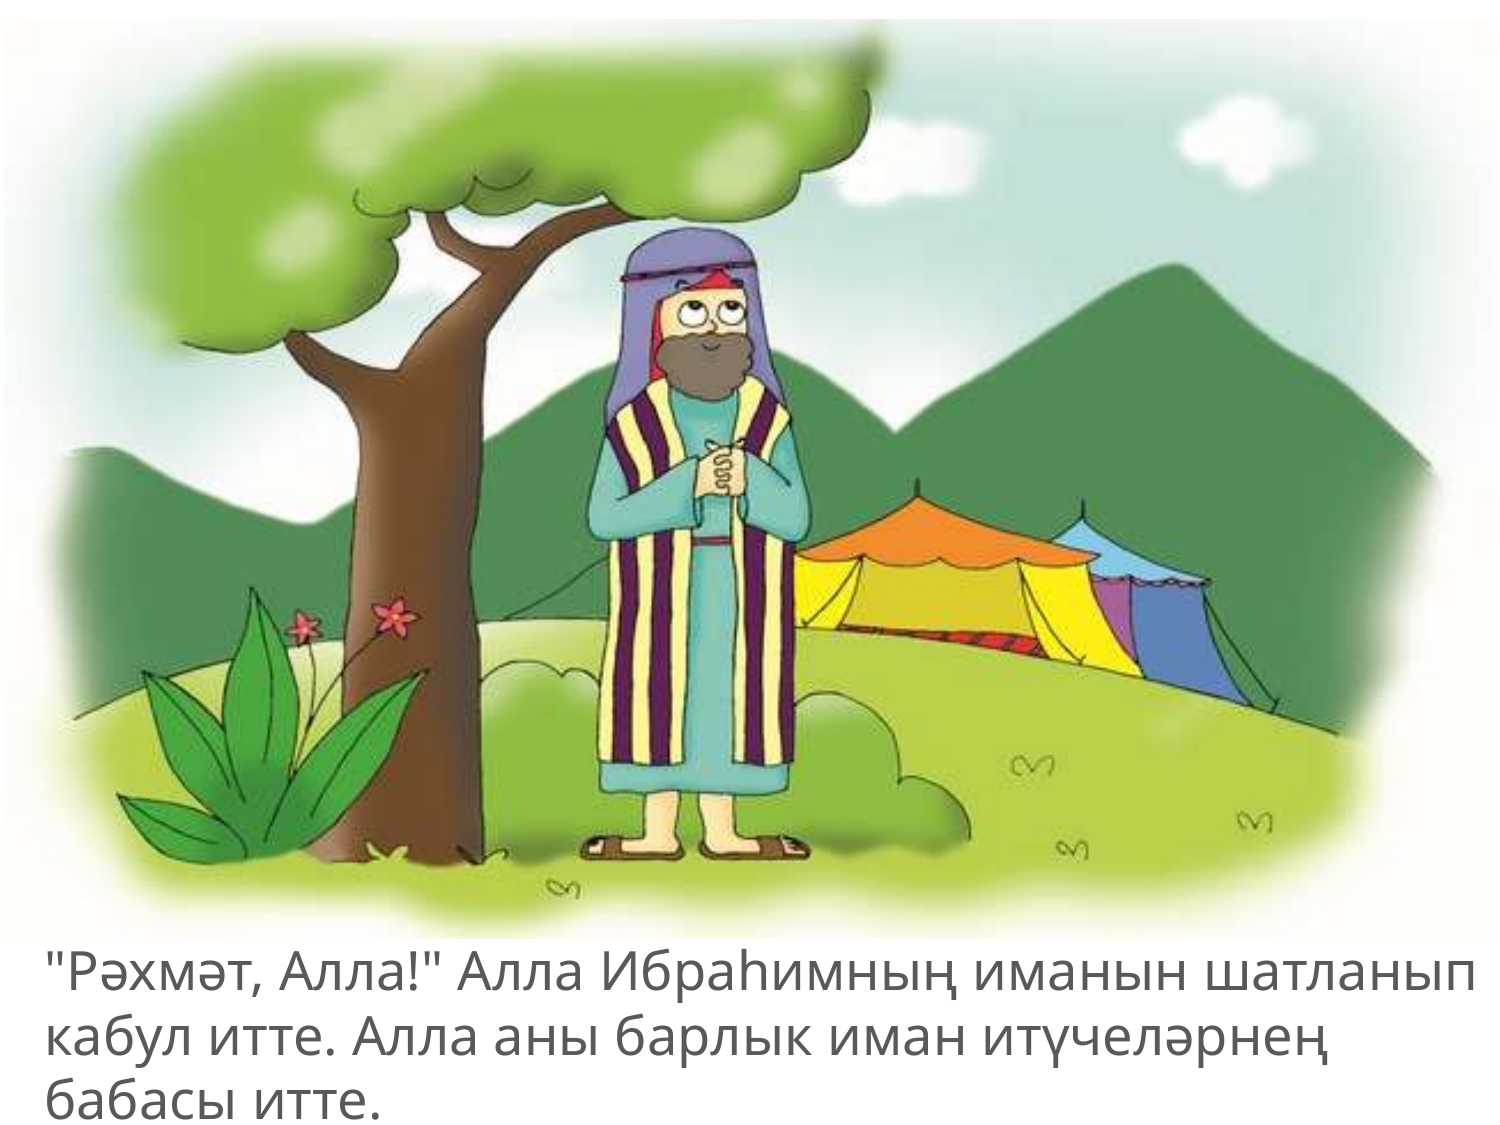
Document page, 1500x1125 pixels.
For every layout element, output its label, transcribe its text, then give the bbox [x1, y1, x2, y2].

picture [4, 18, 1498, 939]
text_box "Рәхмәт, Алла!" Алла Ибраһимның иманын шатланып кабул итте. Алла аны барлык иман итүчеләрнең бабасы итте. [29, 942, 1500, 1125]
